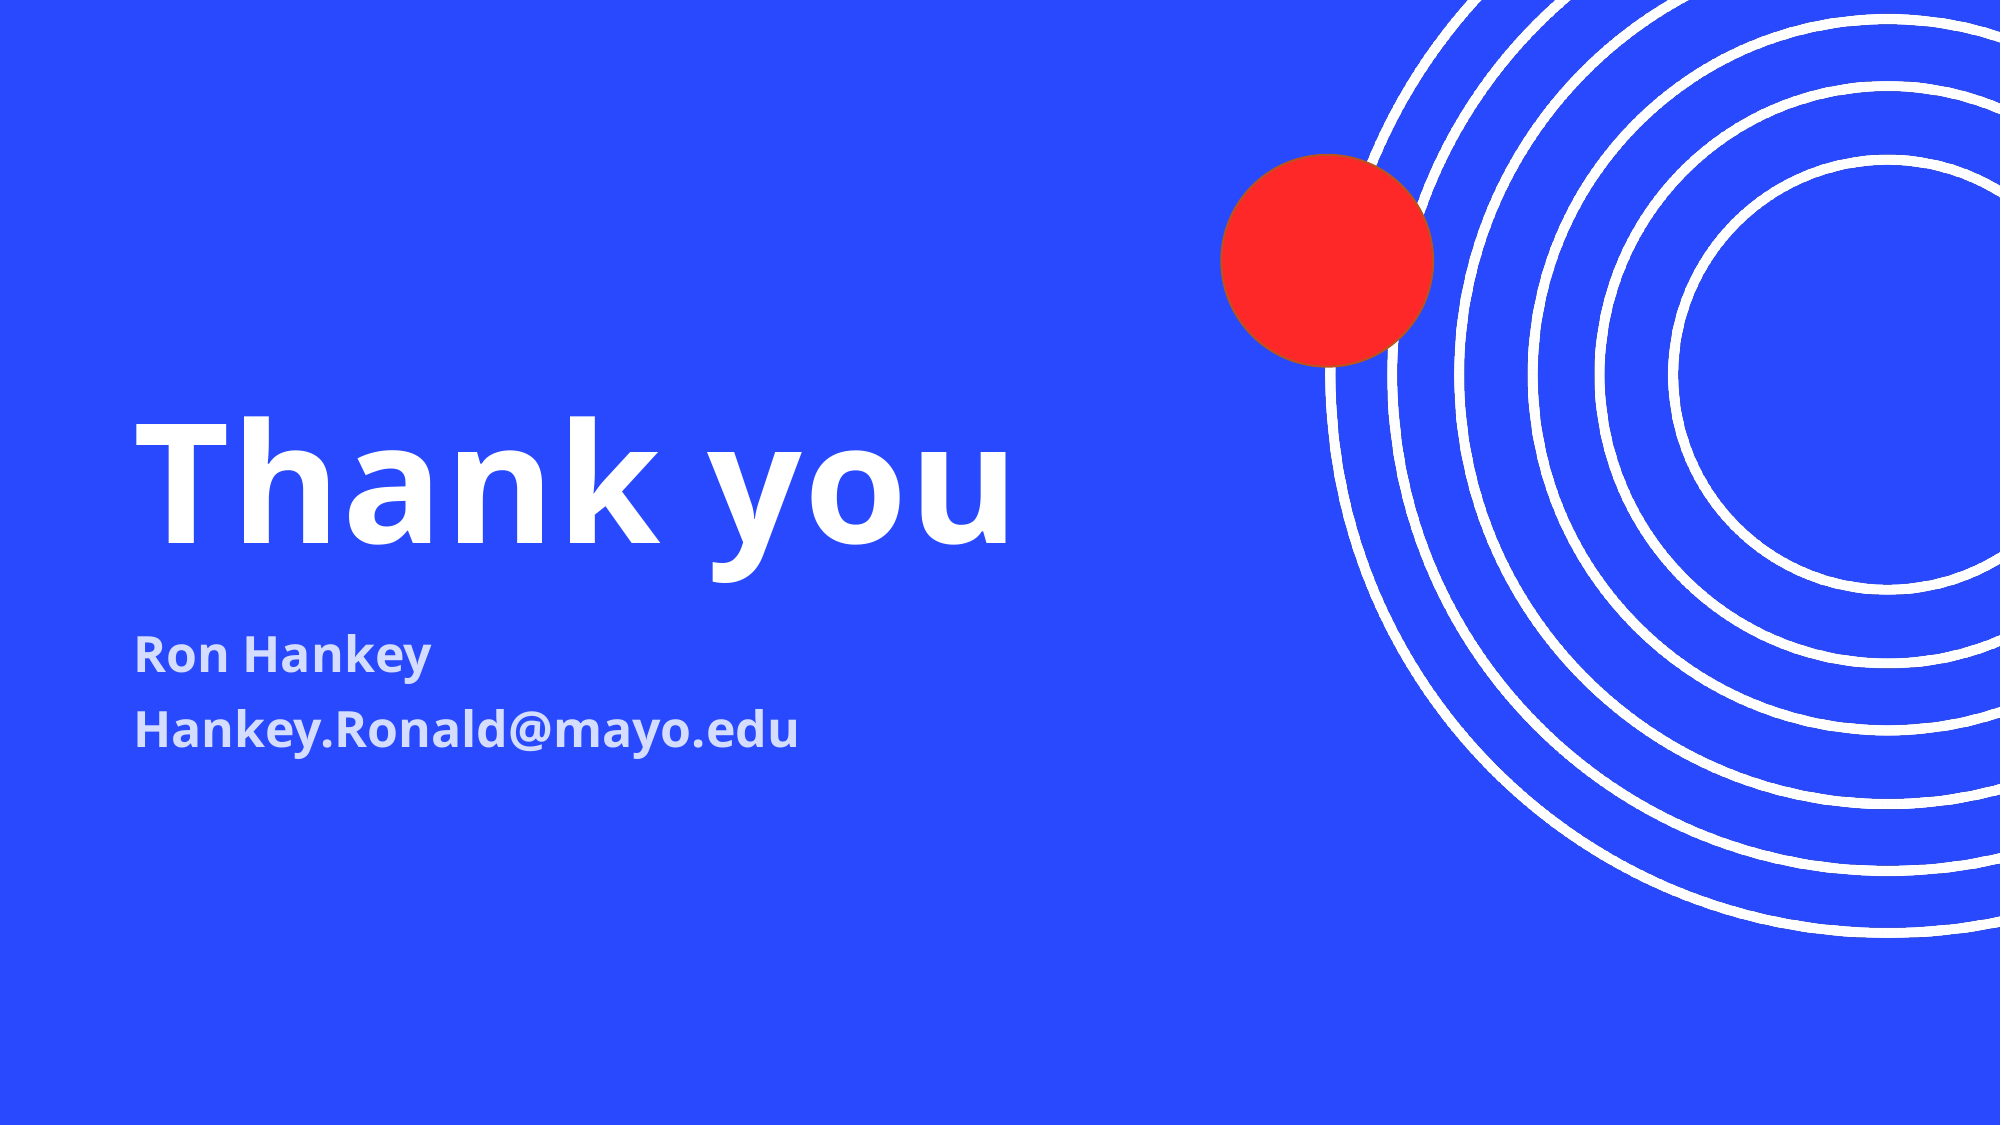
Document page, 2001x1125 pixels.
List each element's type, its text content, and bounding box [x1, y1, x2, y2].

subtitle Ron Hankey Hankey.Ronald@mayo.edu [133, 629, 1589, 971]
picture [1325, 0, 2000, 938]
title Thank you [133, 45, 1589, 580]
